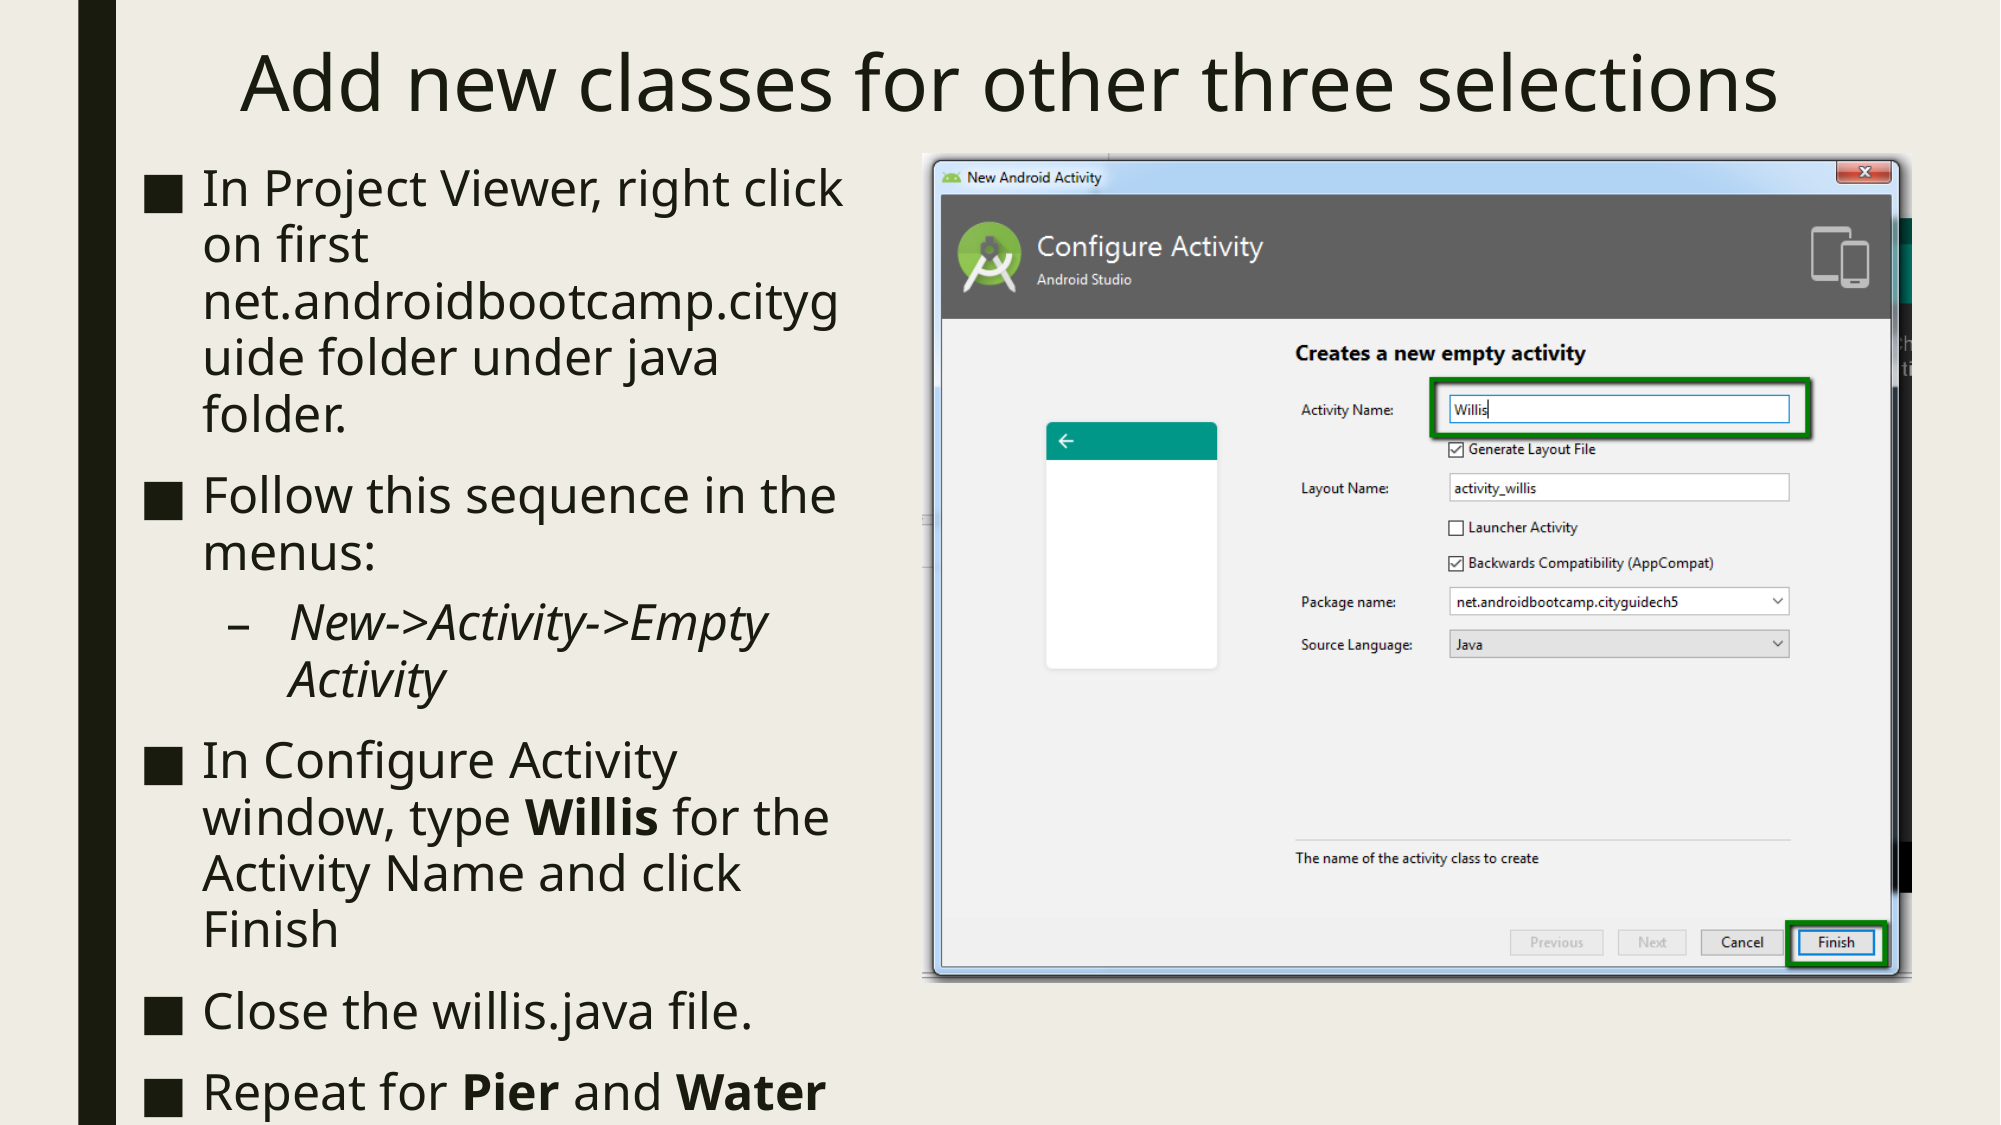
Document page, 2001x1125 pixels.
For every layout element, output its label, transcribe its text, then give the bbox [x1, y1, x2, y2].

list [922, 153, 1911, 983]
list In Project Viewer, right click on first net.androidbootcamp.cityguide folder under java folder. Follow this sequence in the menus: New->Activity->Empty Activity In Configure Activity window, type Willis for the Activity Name and click Finish Close the willis.java file. Repeat for Pier and Water [124, 153, 870, 1012]
title Add new classes for other three selections [225, 37, 1800, 154]
